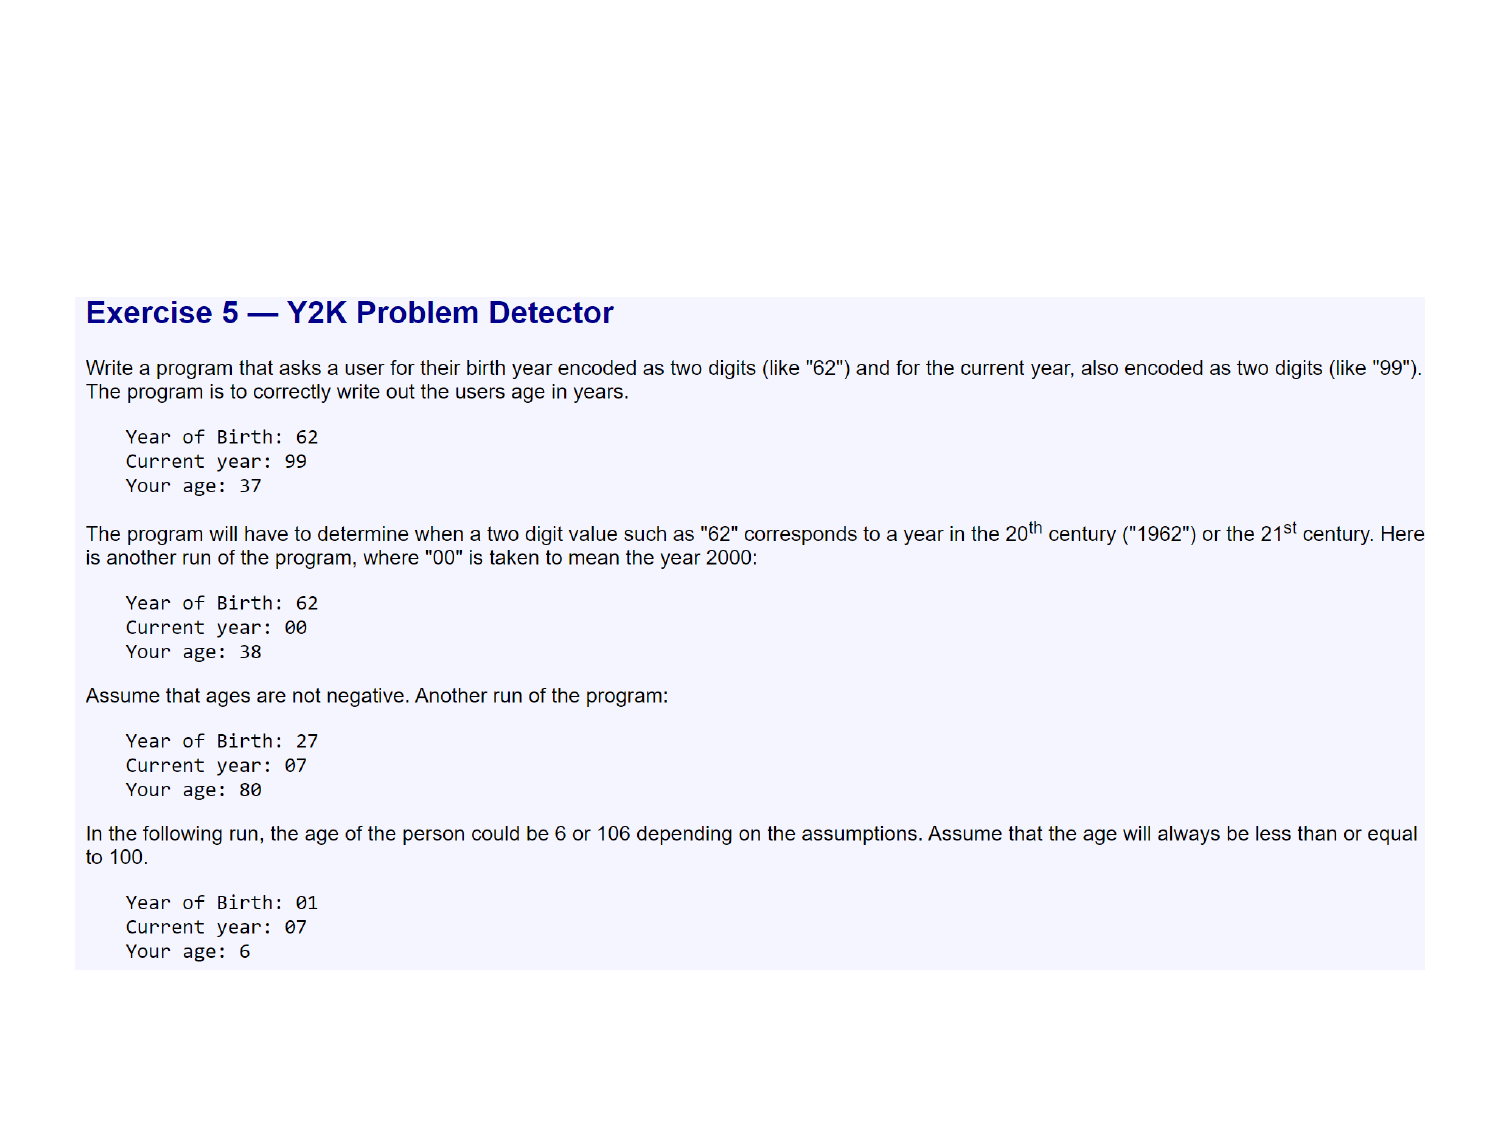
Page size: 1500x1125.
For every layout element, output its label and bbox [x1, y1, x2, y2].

list [74, 297, 1426, 971]
